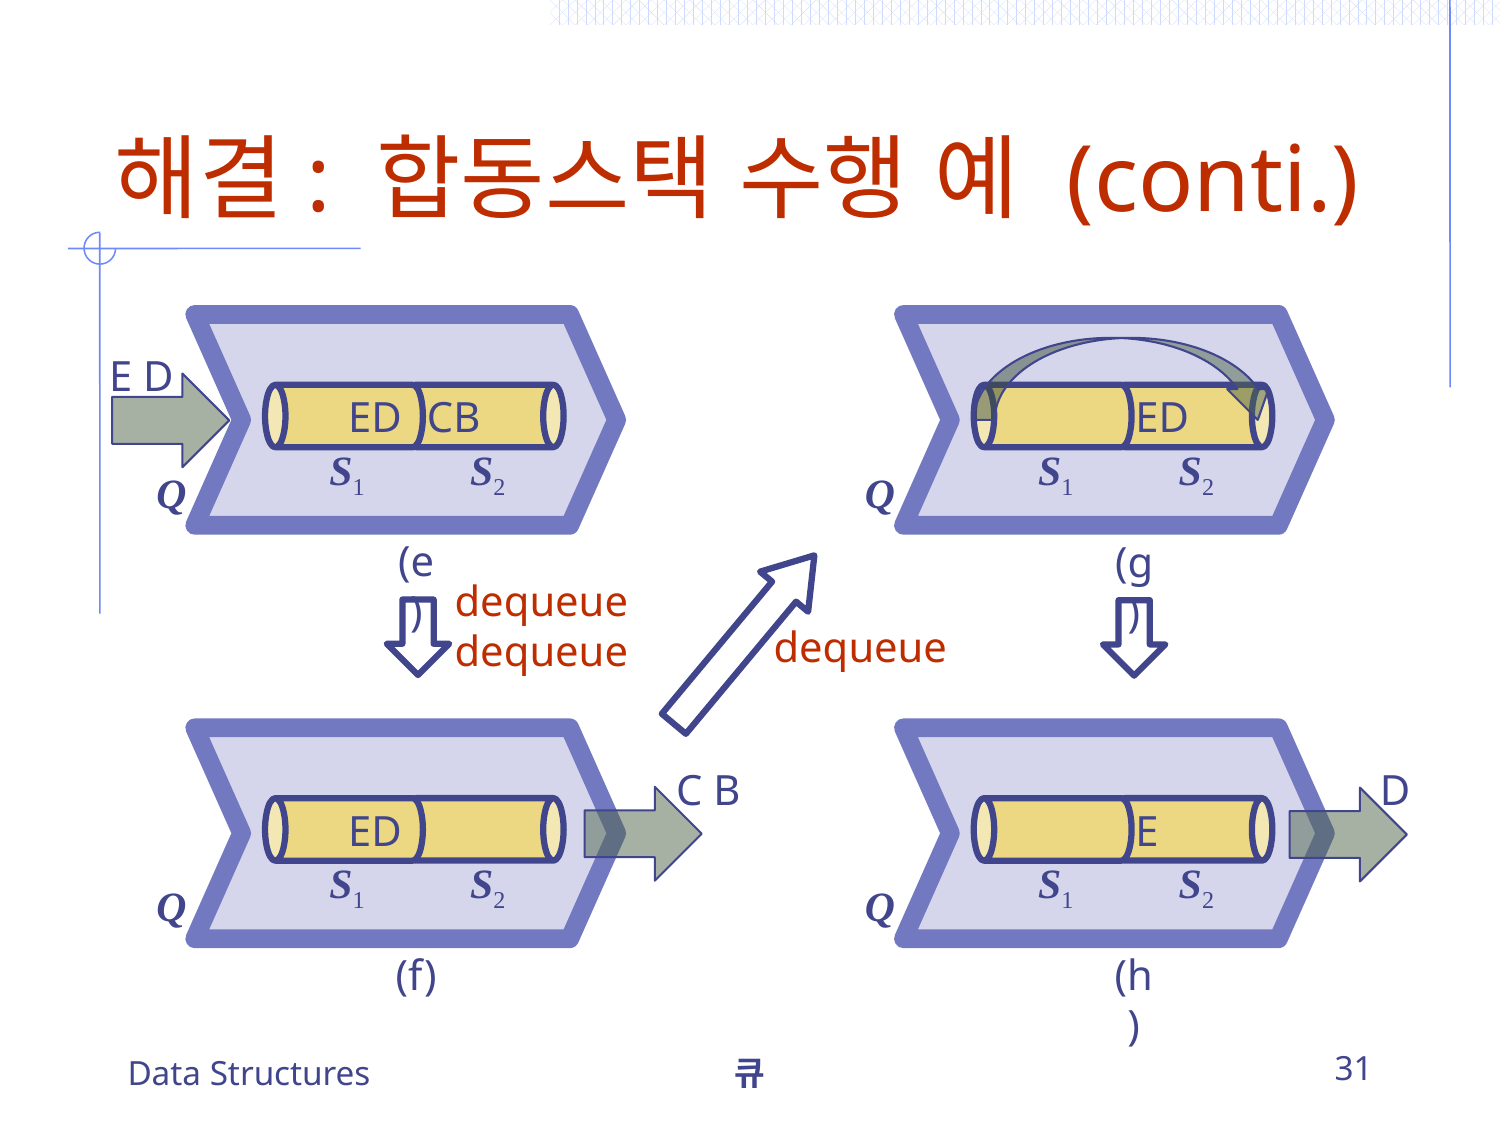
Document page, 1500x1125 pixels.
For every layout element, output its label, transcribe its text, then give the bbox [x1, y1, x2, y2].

text_box Q [124, 466, 219, 517]
text_box S2 [440, 443, 535, 501]
text_box ED [265, 384, 423, 448]
text_box [973, 384, 1132, 448]
text_box (e) [392, 534, 440, 635]
text_box E [1124, 798, 1273, 861]
text_box S1 [300, 443, 394, 501]
text_box [194, 727, 607, 939]
text_box S2 [1149, 443, 1244, 501]
text_box [386, 599, 450, 676]
text_box S1 [300, 856, 394, 914]
text_box [1102, 600, 1166, 676]
text_box CB [415, 384, 564, 448]
title 해결: 합동스택 수행 예 (conti.) [99, 49, 1376, 238]
text_box S1 [1008, 856, 1103, 914]
text_box [415, 798, 564, 861]
text_box [903, 314, 1326, 526]
slide_number Data Structures [112, 1024, 512, 1101]
text_box (f) [392, 948, 440, 999]
footer 큐 [512, 1024, 988, 1101]
text_box Q [124, 880, 219, 931]
text_box ED [1123, 384, 1273, 448]
text_box [973, 337, 1269, 420]
text_box S1 [1008, 443, 1103, 501]
text_box Q [833, 466, 927, 517]
text_box dequeue [773, 621, 950, 672]
text_box (h) [1110, 948, 1158, 1049]
text_box S2 [1149, 856, 1244, 914]
text_box [584, 786, 702, 881]
text_box dequeue dequeue [454, 574, 631, 675]
text_box E D [100, 350, 183, 401]
text_box [194, 314, 617, 526]
text_box [903, 727, 1316, 939]
text_box ED [265, 798, 423, 861]
text_box [112, 374, 230, 468]
text_box [661, 555, 815, 734]
text_box (g) [1110, 535, 1158, 636]
text_box D [1371, 764, 1419, 815]
slide_number 31 [1074, 1024, 1388, 1101]
text_box [1289, 787, 1407, 882]
text_box Q [833, 880, 927, 931]
text_box [973, 798, 1132, 861]
text_box S2 [440, 856, 535, 914]
text_box C B [666, 763, 750, 814]
